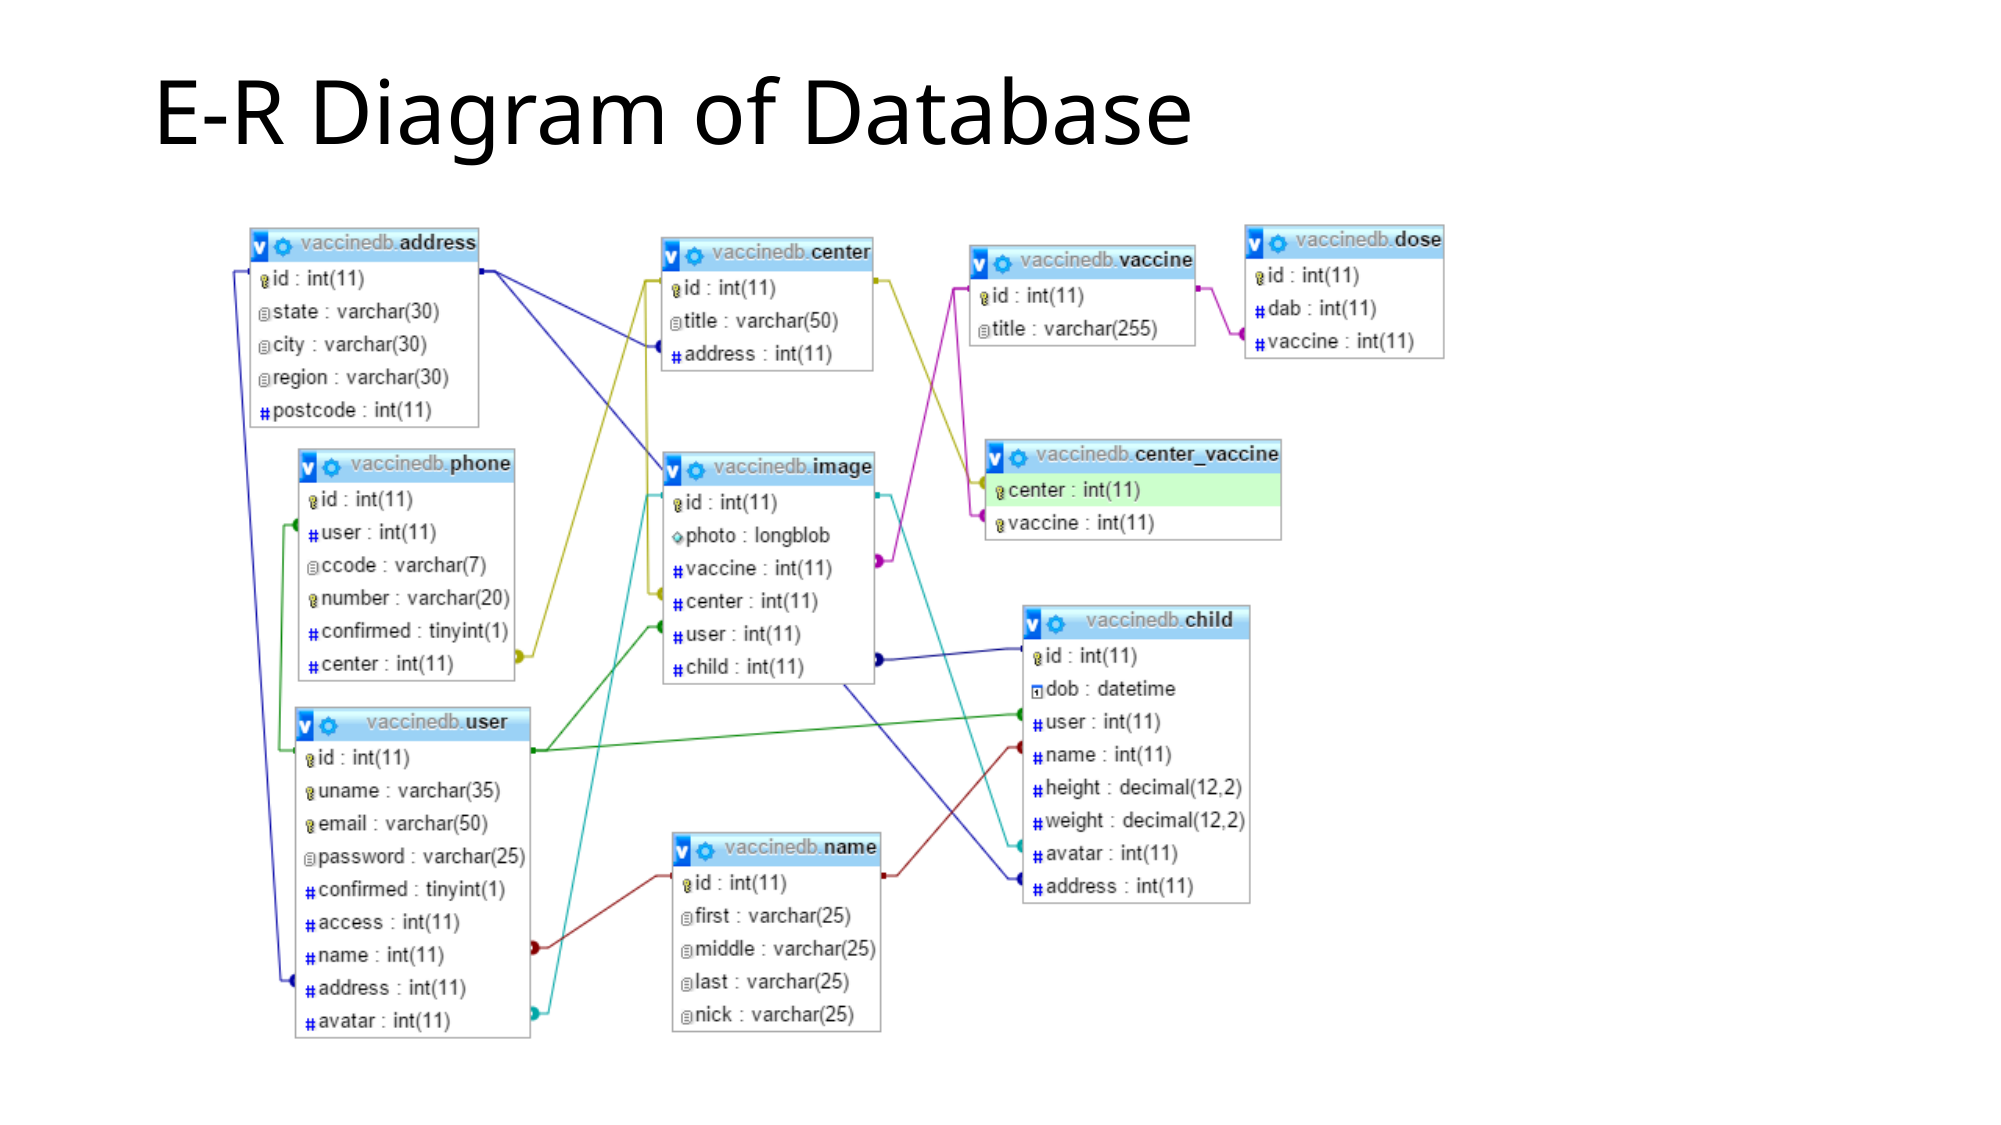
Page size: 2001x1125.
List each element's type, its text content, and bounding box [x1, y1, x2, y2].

title E-R Diagram of Database [137, 59, 1863, 172]
picture [209, 209, 1459, 1042]
